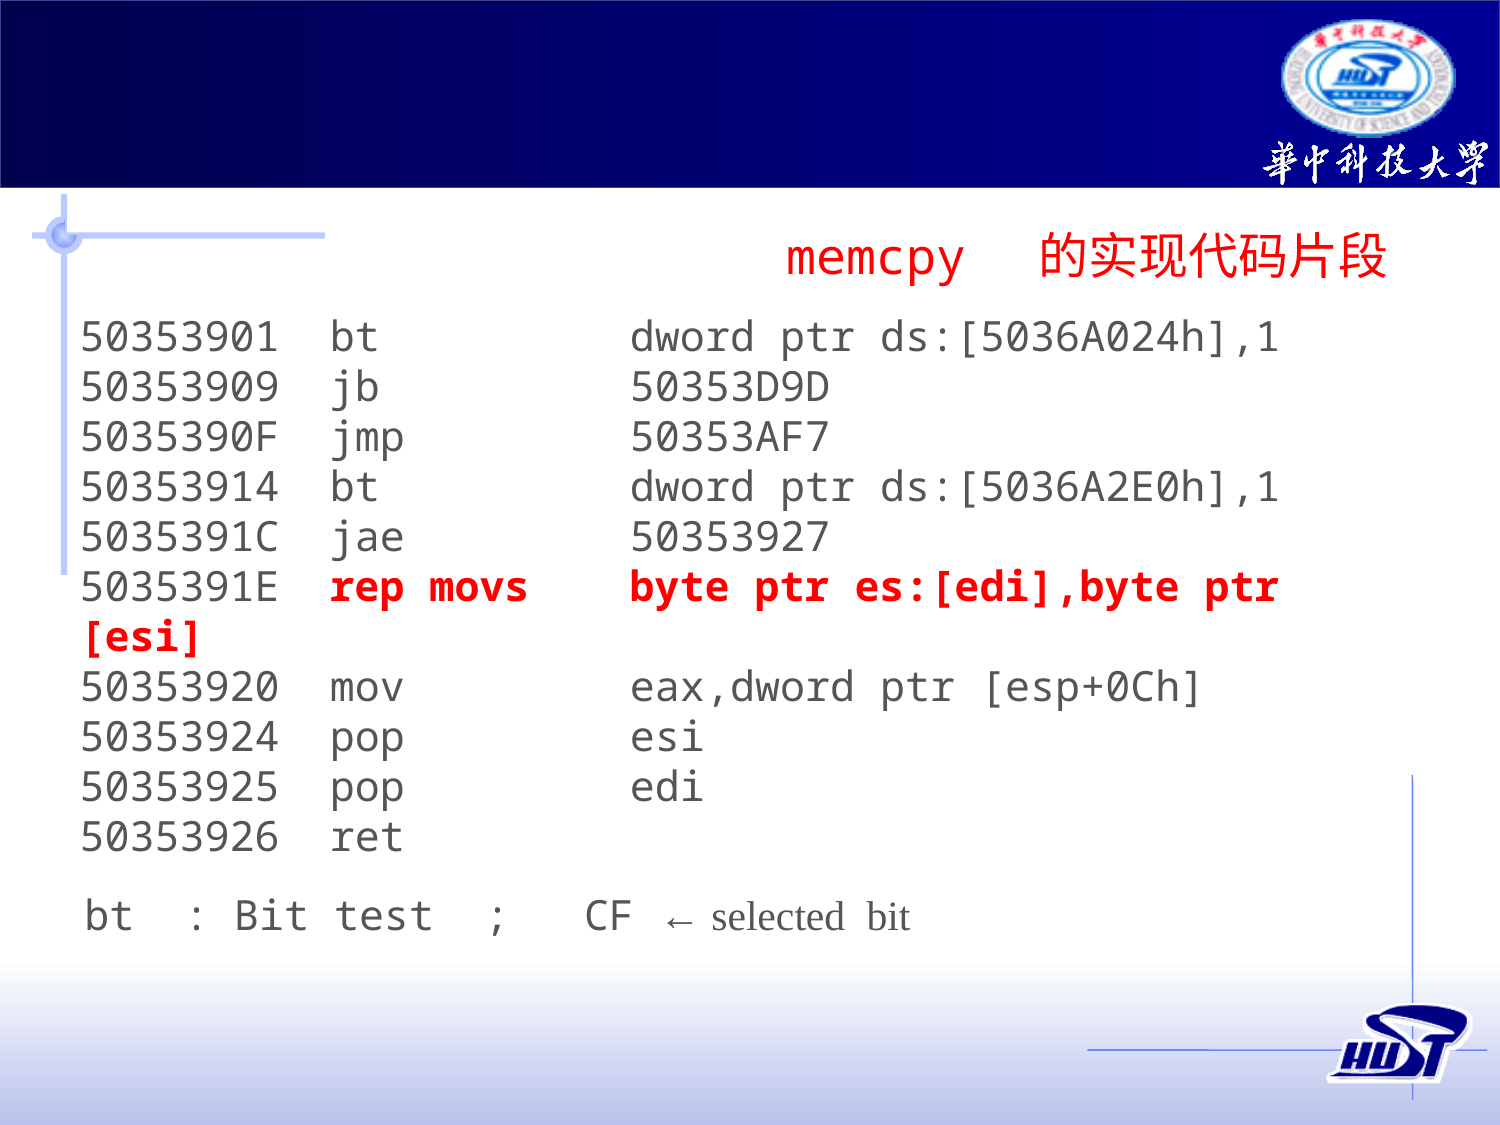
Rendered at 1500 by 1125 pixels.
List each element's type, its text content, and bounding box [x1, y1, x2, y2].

text_box 50353901 bt dword ptr ds:[5036A024h],1 50353909 jb 50353D9D 5035390F jmp 50353AF7 50353914 bt dword ptr ds:[5036A2E0h],1 5035391C jae 50353927 5035391E rep movs byte ptr es:[edi],byte ptr [esi] 50353920 mov eax,dword ptr [esp+0Ch] 50353924 pop esi 50353925 pop edi 50353926 ret [64, 302, 1334, 868]
text_box memcpy 的实现代码片段 [771, 217, 1416, 293]
text_box bt : Bit test ; CF ← selected bit [69, 881, 1168, 947]
picture [1281, 19, 1456, 138]
picture [1262, 140, 1488, 185]
